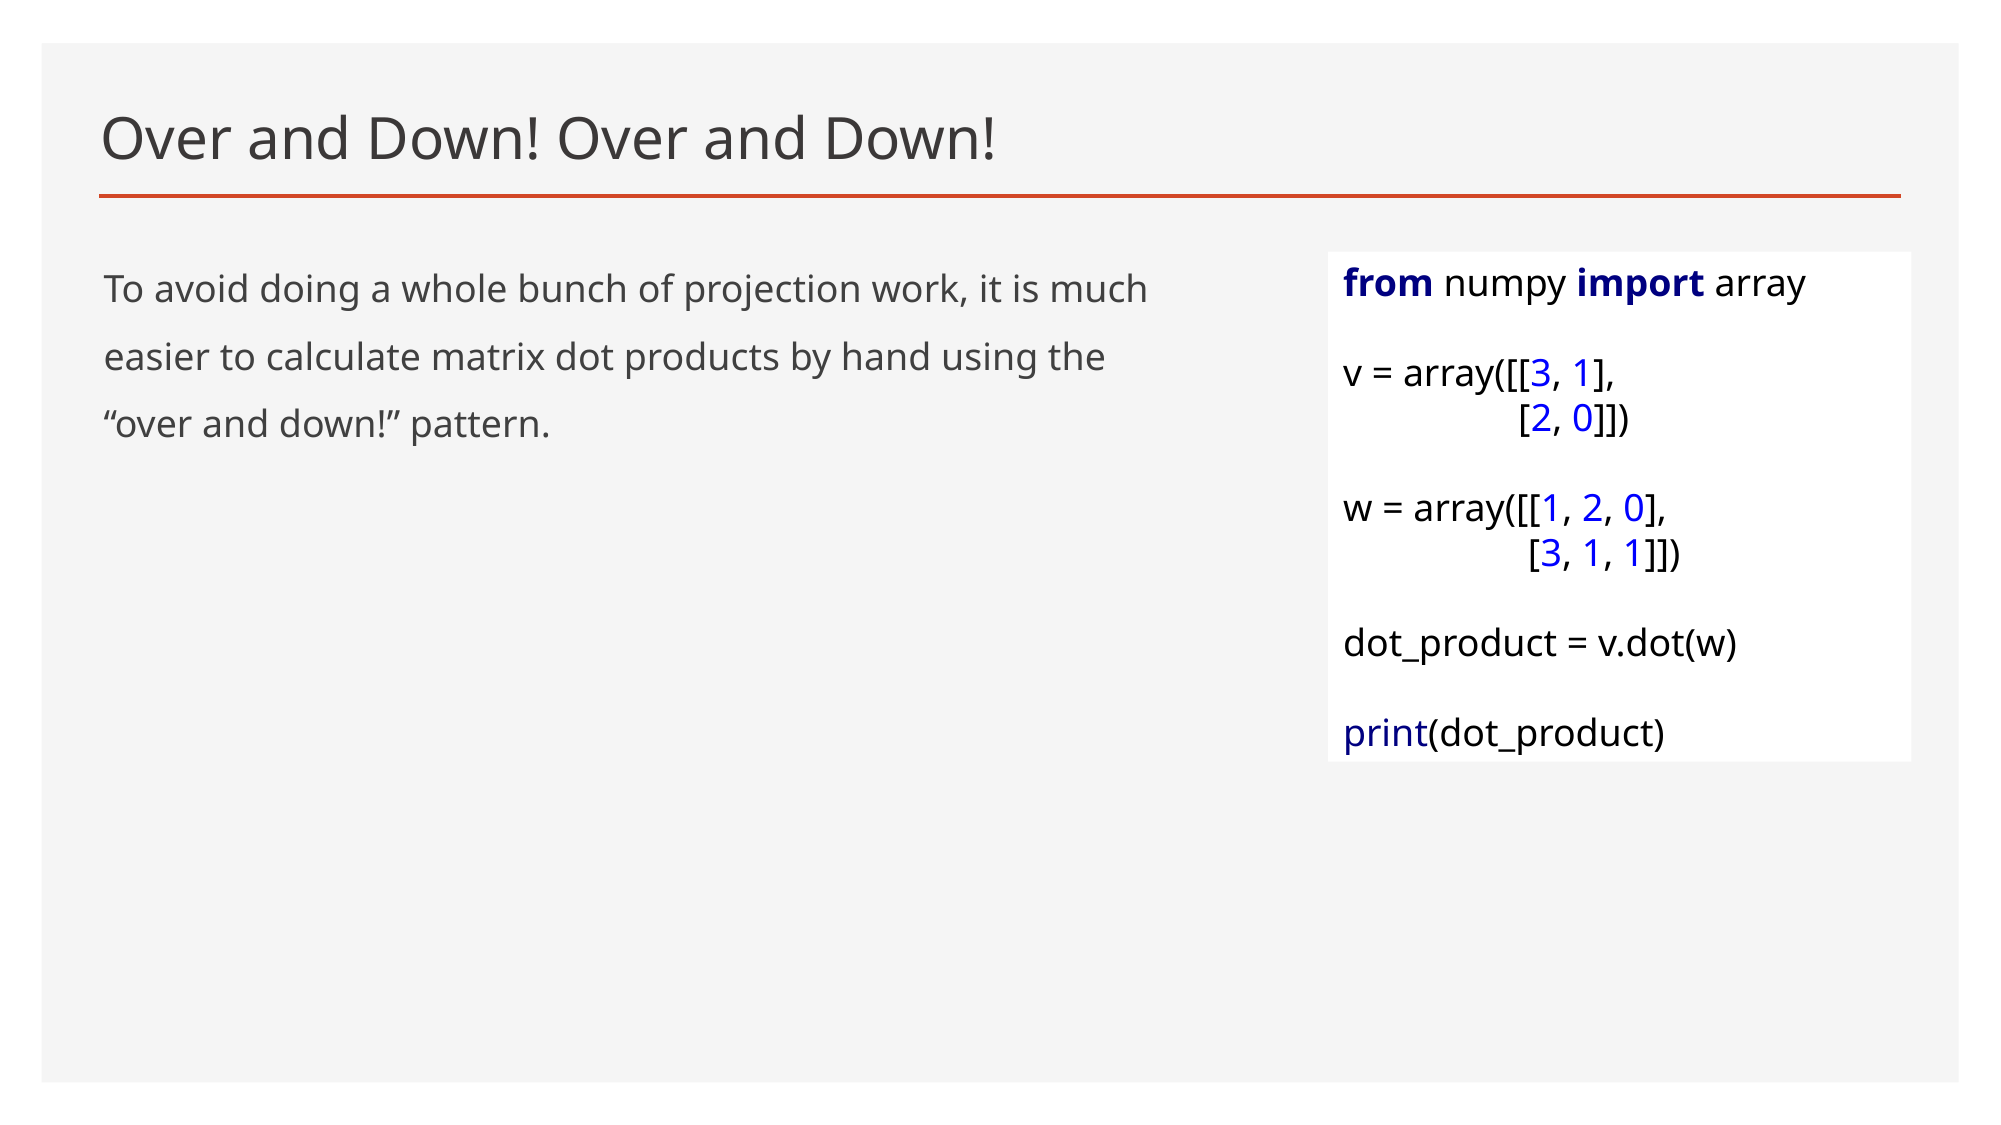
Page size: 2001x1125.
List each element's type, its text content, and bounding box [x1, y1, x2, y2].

title Over and Down! Over and Down! [85, 73, 1214, 179]
text_box from numpy import array v = array([[3, 1], [2, 0]]) w = array([[1, 2, 0], [3, 1, 1]]) dot_product = v.dot(w) print(dot_product) [1328, 251, 1912, 762]
